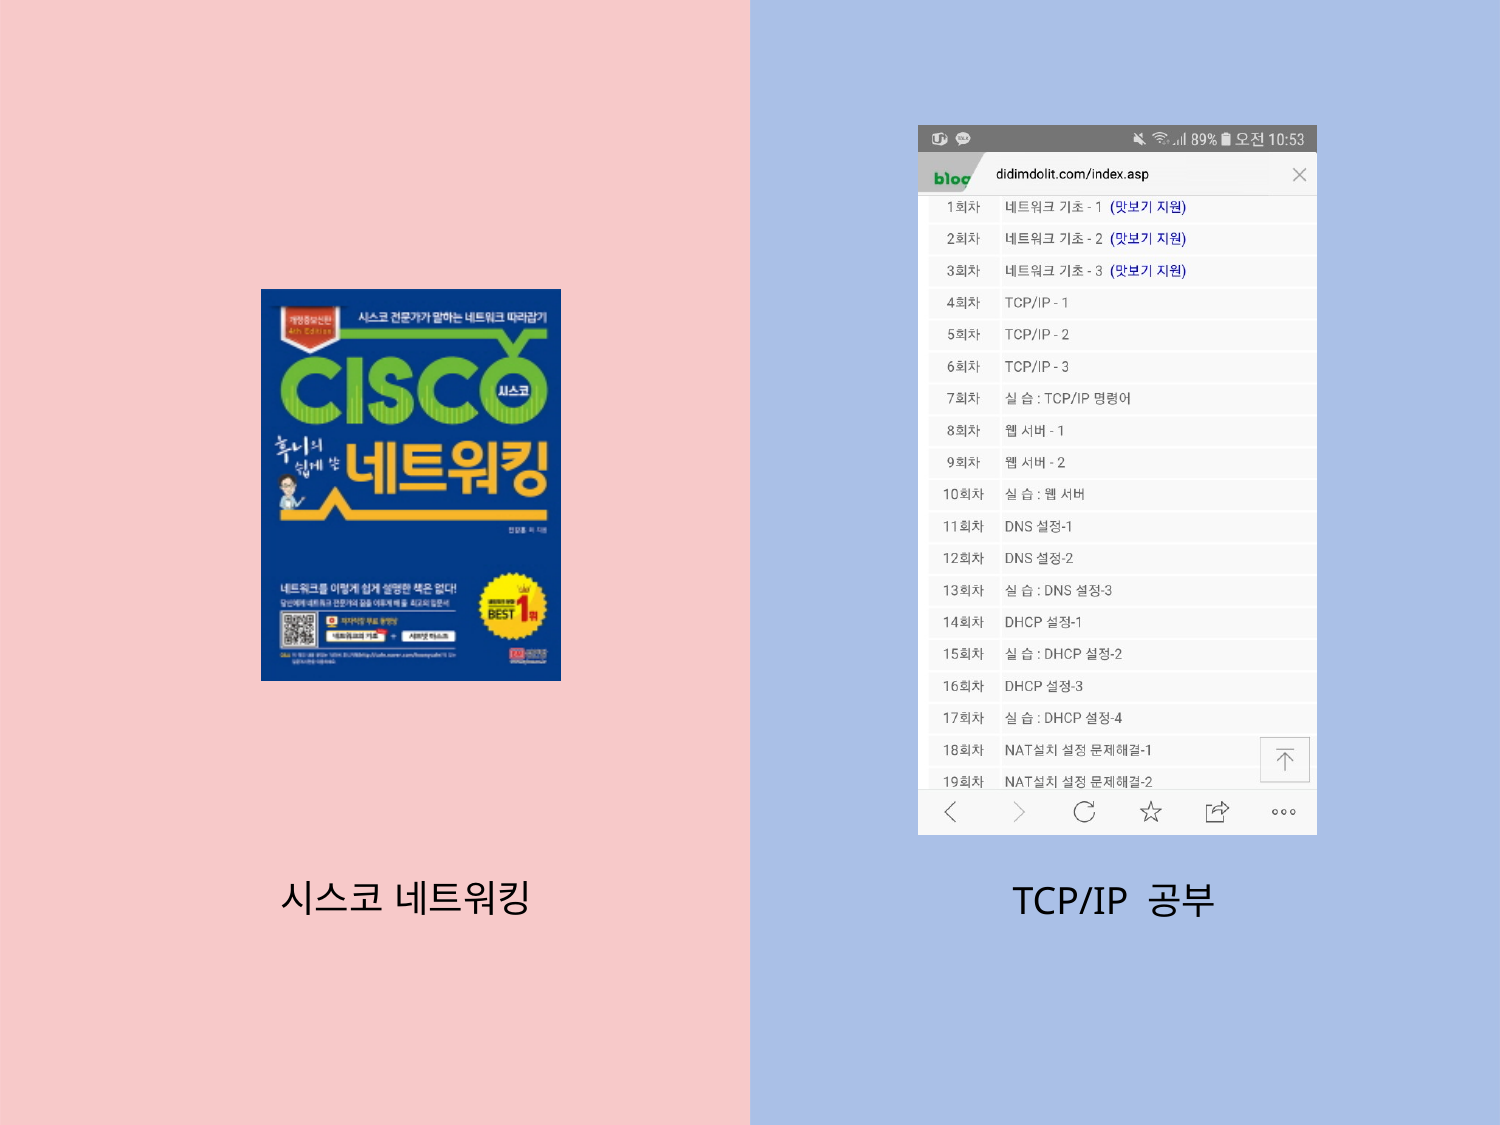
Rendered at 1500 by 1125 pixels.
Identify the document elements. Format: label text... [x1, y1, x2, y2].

text_box TCP/IP 공부 [998, 869, 1270, 930]
text_box 시스코 네트워킹 [265, 868, 609, 928]
picture [0, 0, 1500, 1125]
